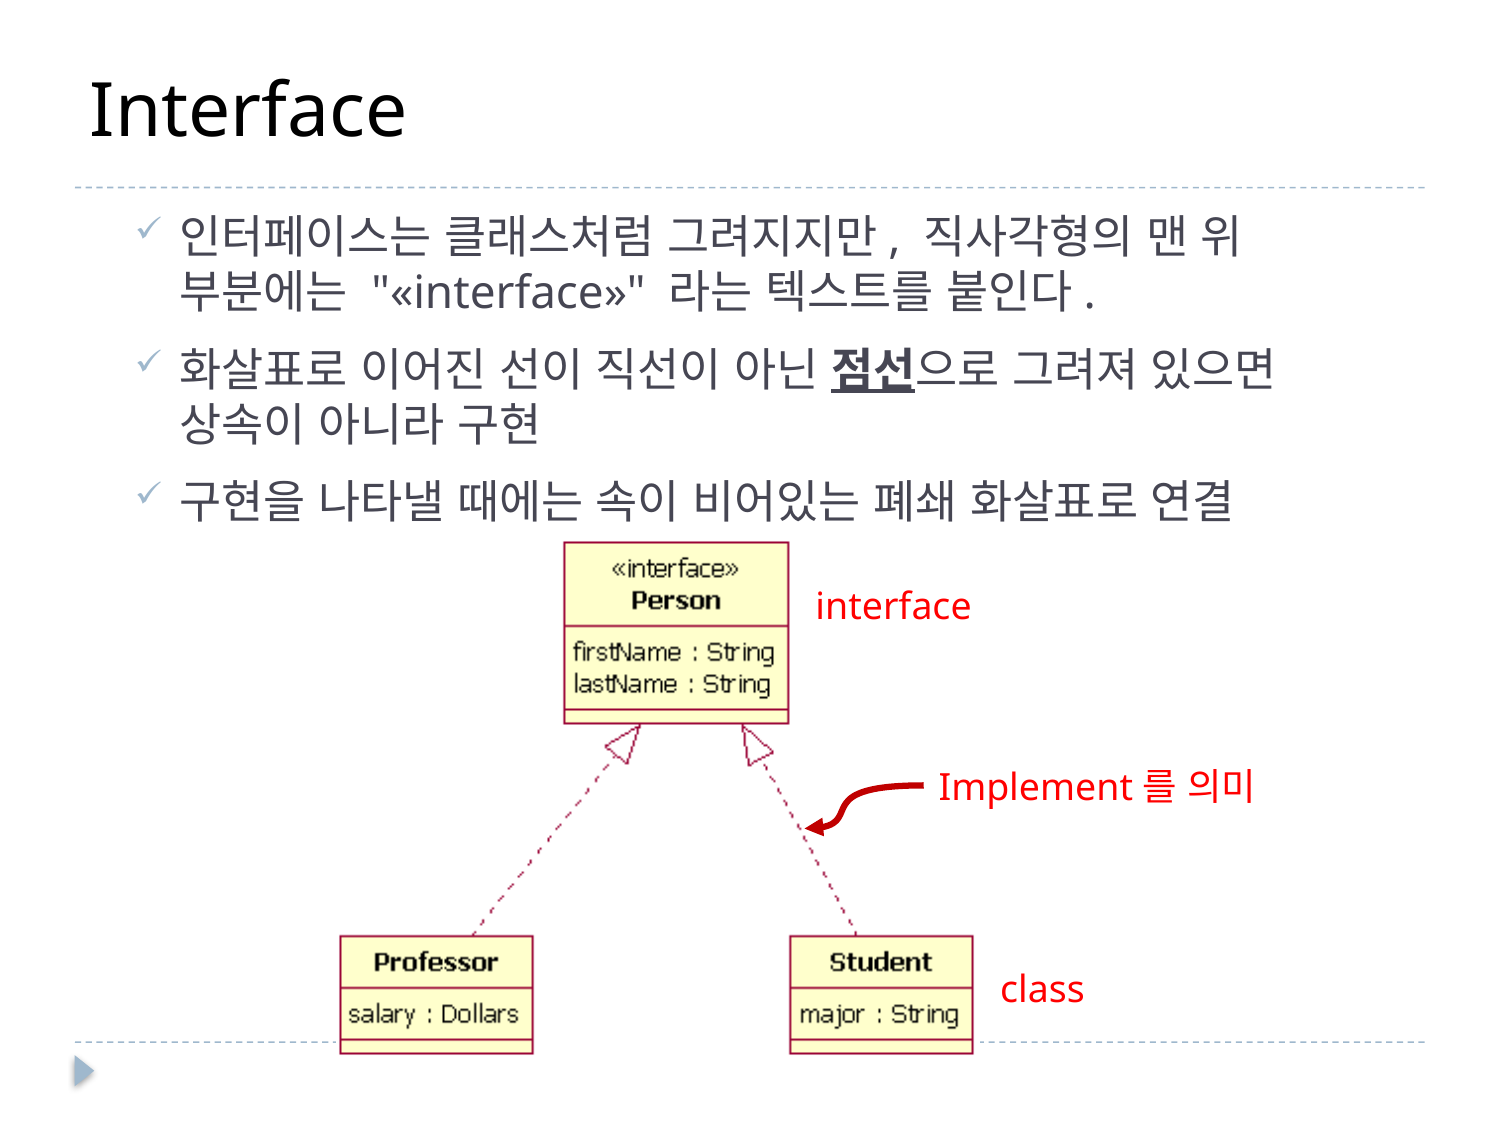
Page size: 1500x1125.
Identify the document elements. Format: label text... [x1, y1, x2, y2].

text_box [336, 538, 1269, 1059]
list 인터페이스는 클래스처럼 그려지지만, 직사각형의 맨 위 부분에는 "«interface»" 라는 텍스트를 붙인다. 화살표로 이어진 선이 직선이 아닌 점선으로 그려져 있으면 상속이 아니라 구현 구현을 나타낼 때에는 속이 비어있는 폐쇄 화살표로 연결 [75, 200, 1425, 1010]
title Interface [75, 24, 1425, 188]
